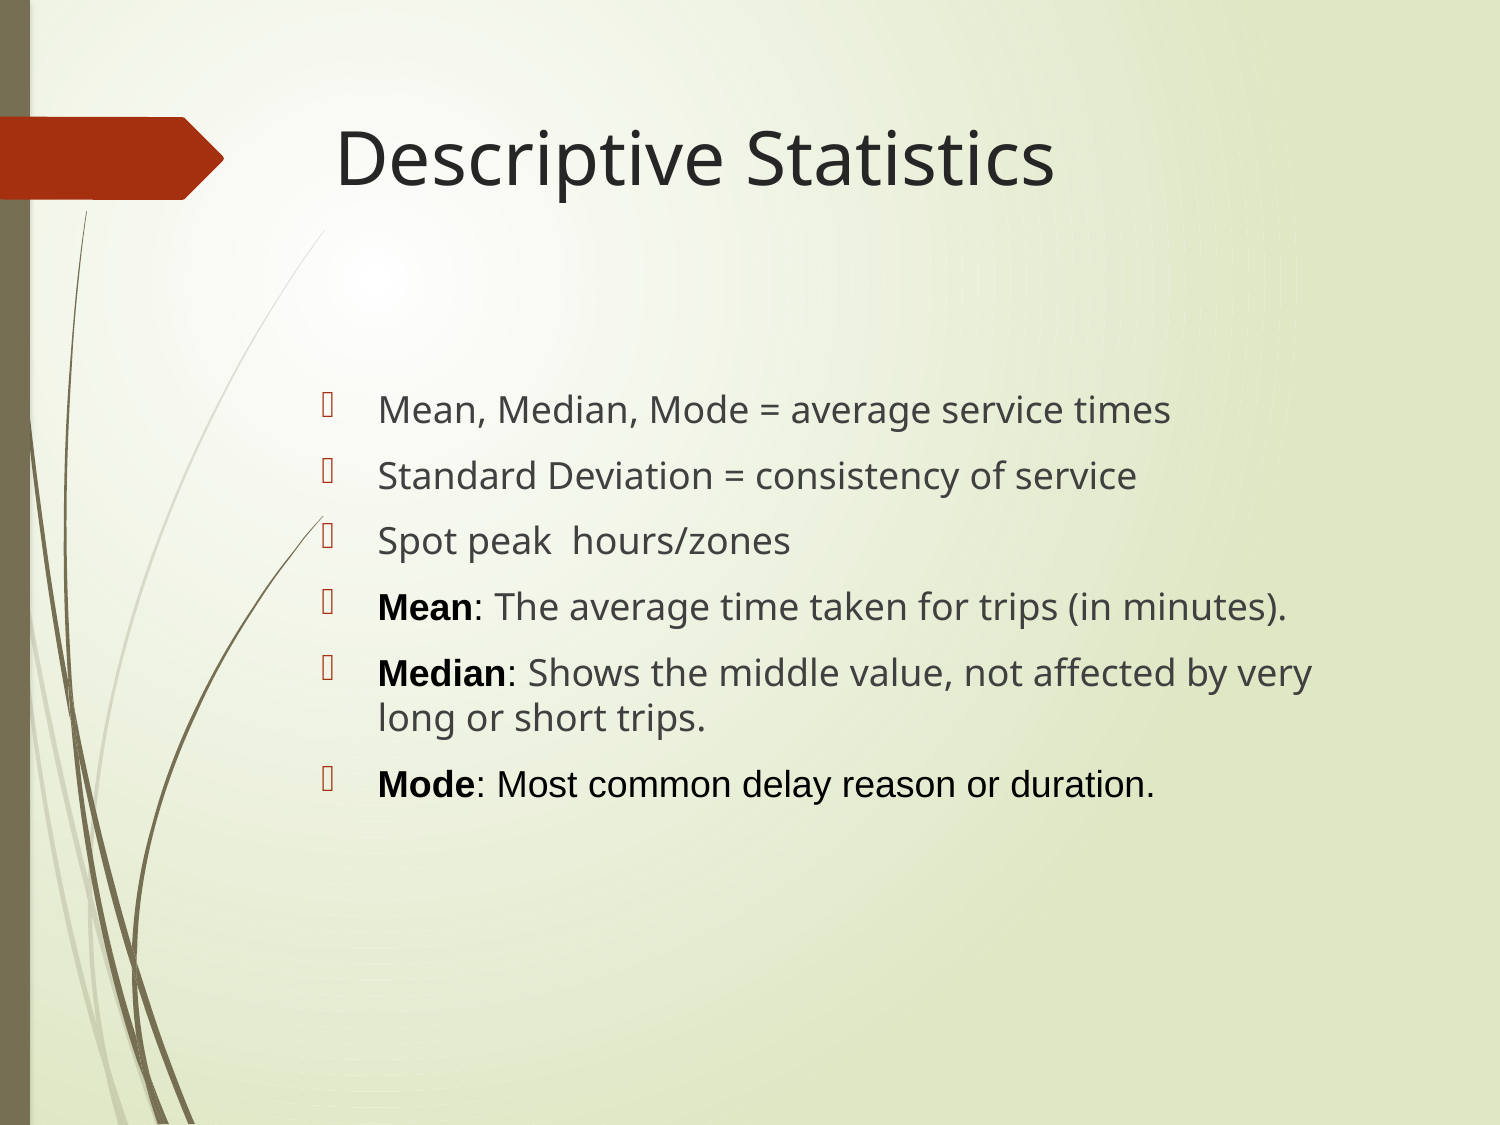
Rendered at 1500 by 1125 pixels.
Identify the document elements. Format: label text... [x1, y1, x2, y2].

title Descriptive Statistics [319, 102, 1400, 313]
list Mean, Median, Mode = average service times Standard Deviation = consistency of service Spot peak hours/zones Mean: The average time taken for trips (in minutes). Median: Shows the middle value, not affected by very long or short trips. Mode: Most common delay reason or duration. [306, 312, 1388, 933]
